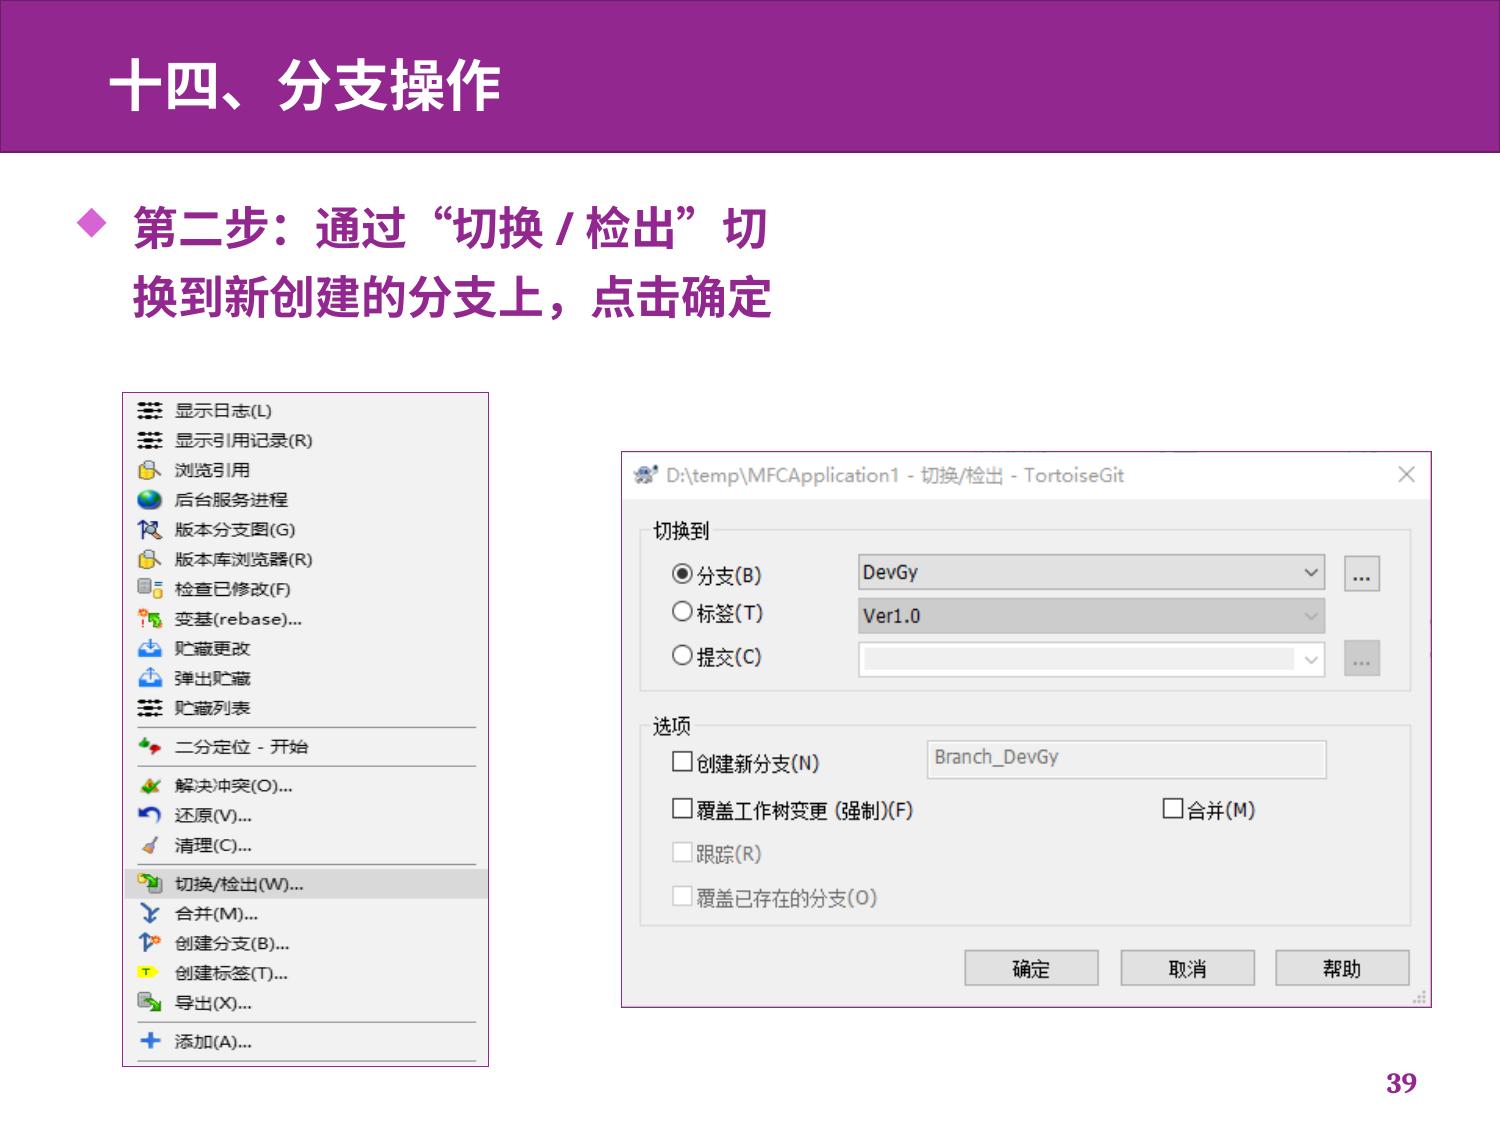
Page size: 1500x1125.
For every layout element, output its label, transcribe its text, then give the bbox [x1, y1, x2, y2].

slide_number 39 [1245, 1057, 1432, 1108]
list 第二步：通过“切换/检出”切换到新创建的分支上，点击确定 [58, 178, 818, 1058]
picture [122, 392, 489, 1067]
picture [620, 451, 1432, 1008]
title 十四、分支操作 [92, 27, 1407, 126]
